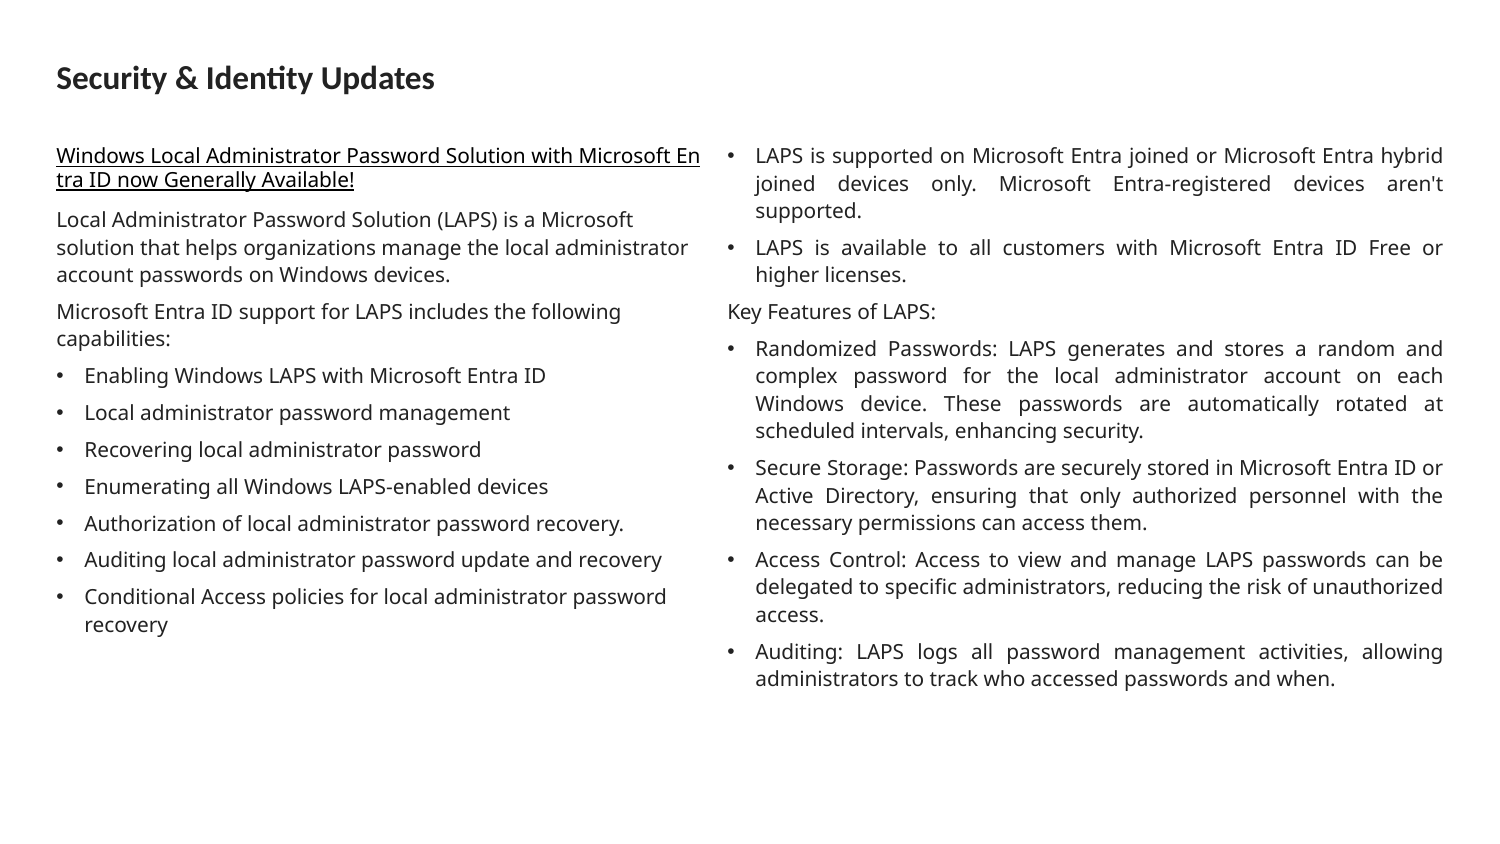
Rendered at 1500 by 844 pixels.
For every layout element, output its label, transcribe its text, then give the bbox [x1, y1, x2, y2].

list LAPS is supported on Microsoft Entra joined or Microsoft Entra hybrid joined devices only. Microsoft Entra-registered devices aren't supported. LAPS is available to all customers with Microsoft Entra ID Free or higher licenses. Key Features of LAPS: Randomized Passwords: LAPS generates and stores a random and complex password for the local administrator account on each Windows device. These passwords are automatically rotated at scheduled intervals, enhancing security. Secure Storage: Passwords are securely stored in Microsoft Entra ID or Active Directory, ensuring that only authorized personnel with the necessary permissions can access them. Access Control: Access to view and manage LAPS passwords can be delegated to specific administrators, reducing the risk of unauthorized access. Auditing: LAPS logs all password management activities, allowing administrators to track who accessed passwords and when. [727, 140, 1444, 760]
list Windows Local Administrator Password Solution with Microsoft Entra ID now Generally Available! Local Administrator Password Solution (LAPS) is a Microsoft solution that helps organizations manage the local administrator account passwords on Windows devices. Microsoft Entra ID support for LAPS includes the following capabilities: Enabling Windows LAPS with Microsoft Entra ID Local administrator password management Recovering local administrator password Enumerating all Windows LAPS-enabled devices Authorization of local administrator password recovery. Auditing local administrator password update and recovery Conditional Access policies for local administrator password recovery [56, 140, 706, 760]
title Security & Identity Updates [56, 56, 1444, 113]
